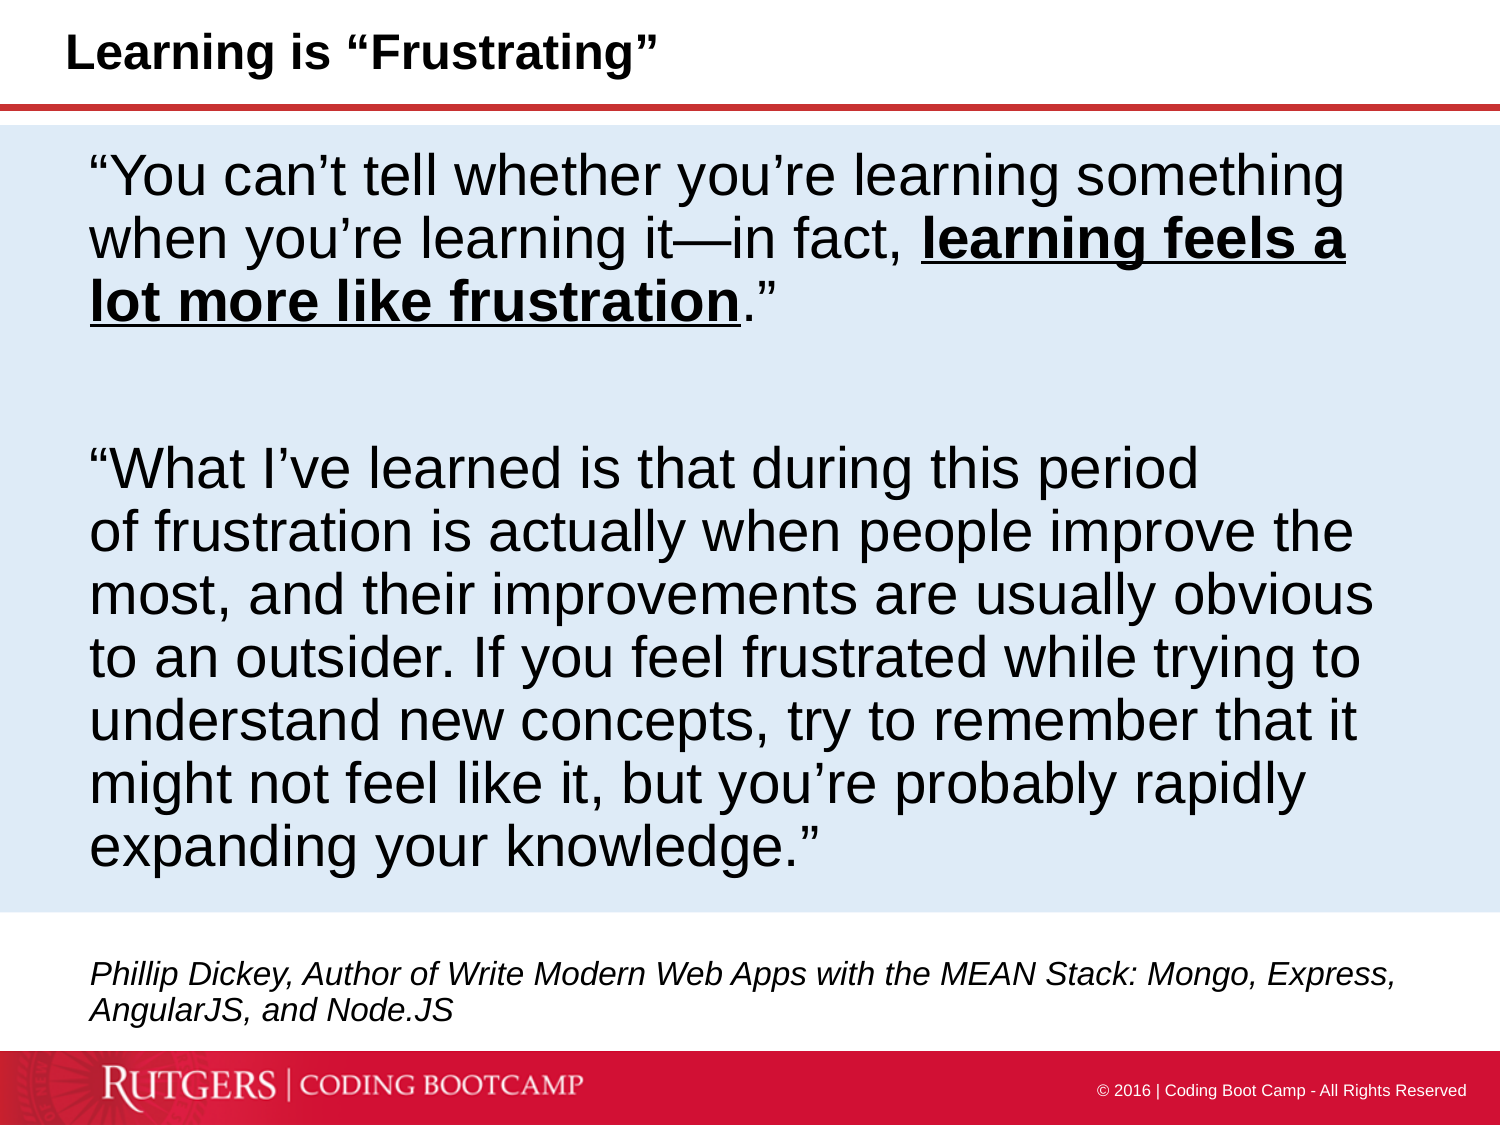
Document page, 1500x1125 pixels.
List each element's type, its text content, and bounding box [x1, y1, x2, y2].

picture [0, 1051, 650, 1125]
text_box “You can’t tell whether you’re learning something when you’re learning it—in fact, learning feels a lot more like frustration.” “What I’ve learned is that during this period of frustration is actually when people improve the most, and their improvements are usually obvious to an outsider. If you feel frustrated while trying to understand new concepts, try to remember that it might not feel like it, but you’re probably rapidly expanding your knowledge.” Phillip Dickey, Author of Write Modern Web Apps with the MEAN Stack: Mongo, Express, AngularJS, and Node.JS [74, 137, 1425, 880]
text_box [0, 124, 1500, 913]
title Learning is “Frustrating” [50, 0, 948, 108]
